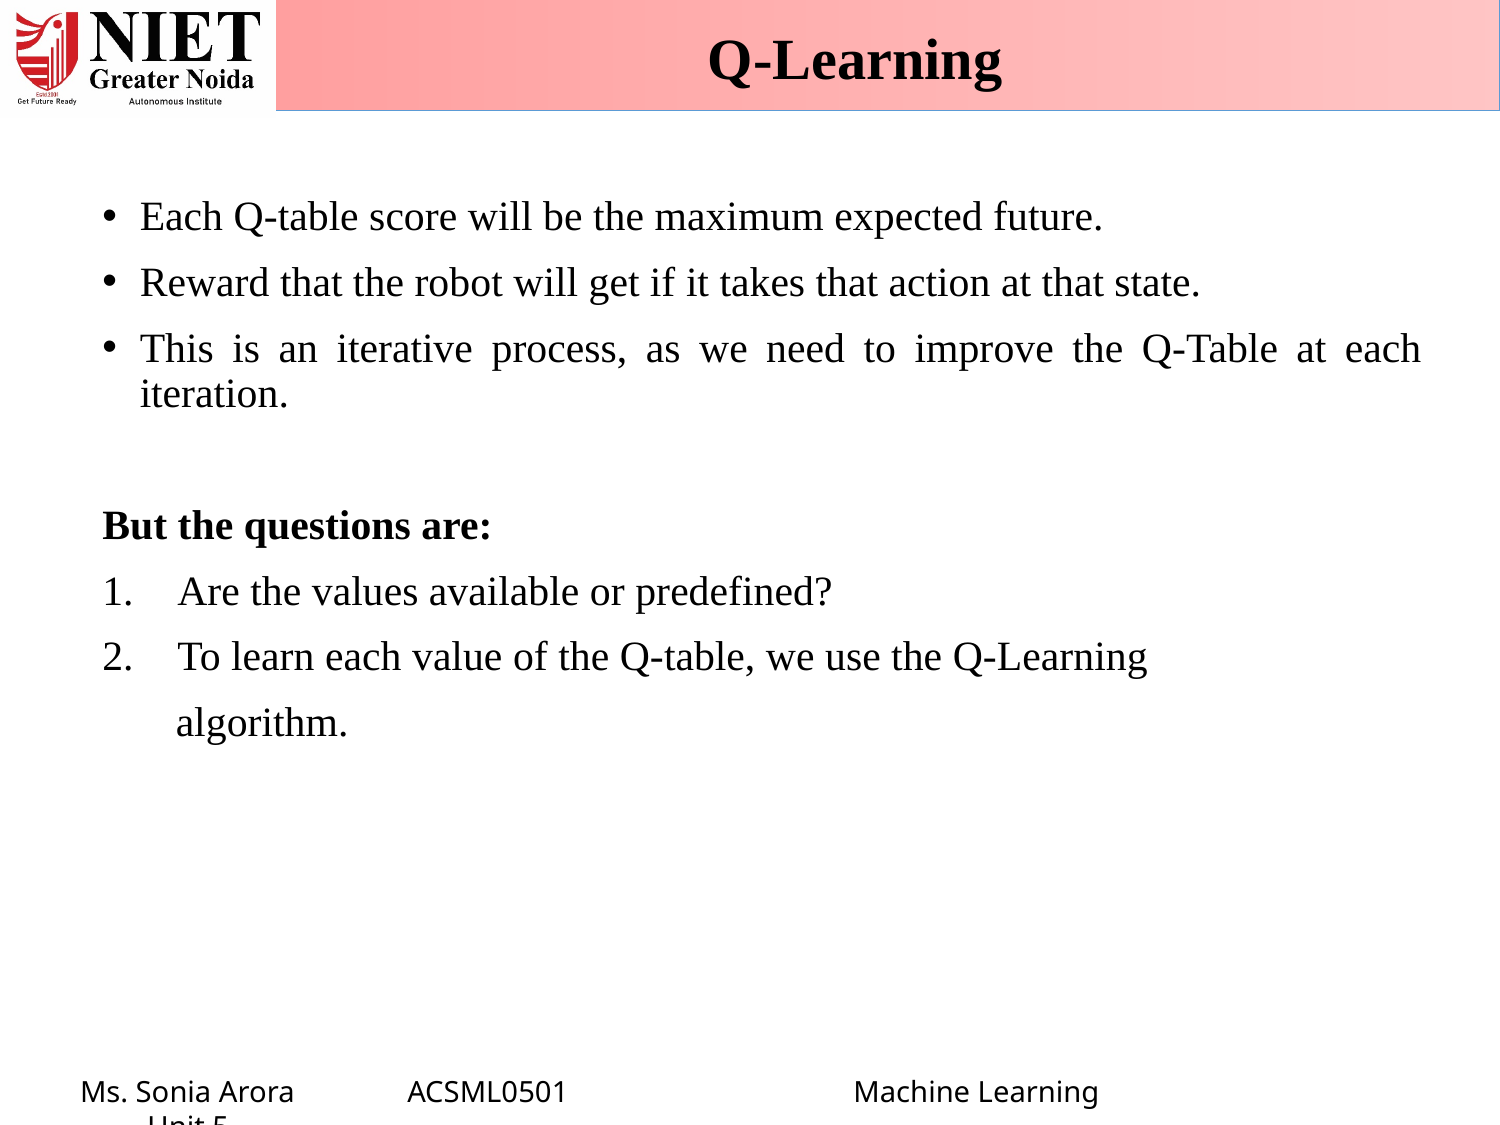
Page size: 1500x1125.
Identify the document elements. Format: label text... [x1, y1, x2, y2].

list Each Q-table score will be the maximum expected future. Reward that the robot will get if it takes that action at that state. This is an iterative process, as we need to improve the Q-Table at each iteration. But the questions are: Are the values available or predefined? To learn each value of the Q-table, we use the Q-Learning algorithm. [87, 187, 1438, 988]
text_box Q-Learning [383, 5, 1342, 108]
picture [0, 0, 276, 118]
